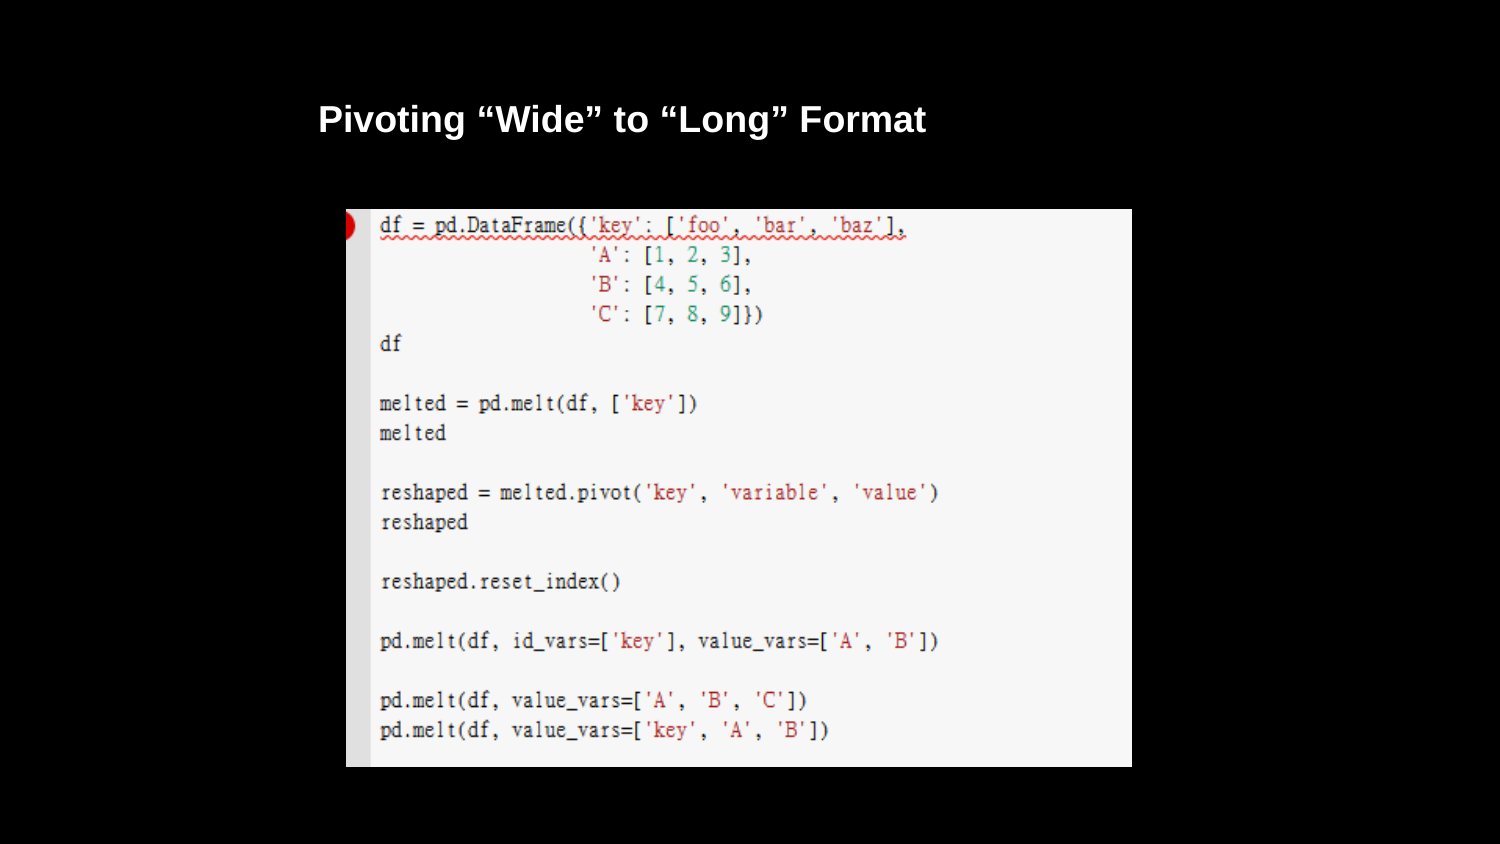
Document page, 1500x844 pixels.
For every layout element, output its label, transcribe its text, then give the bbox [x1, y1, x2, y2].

picture [346, 208, 1132, 768]
title Pivoting “Wide” to “Long” Format [51, 72, 1449, 167]
